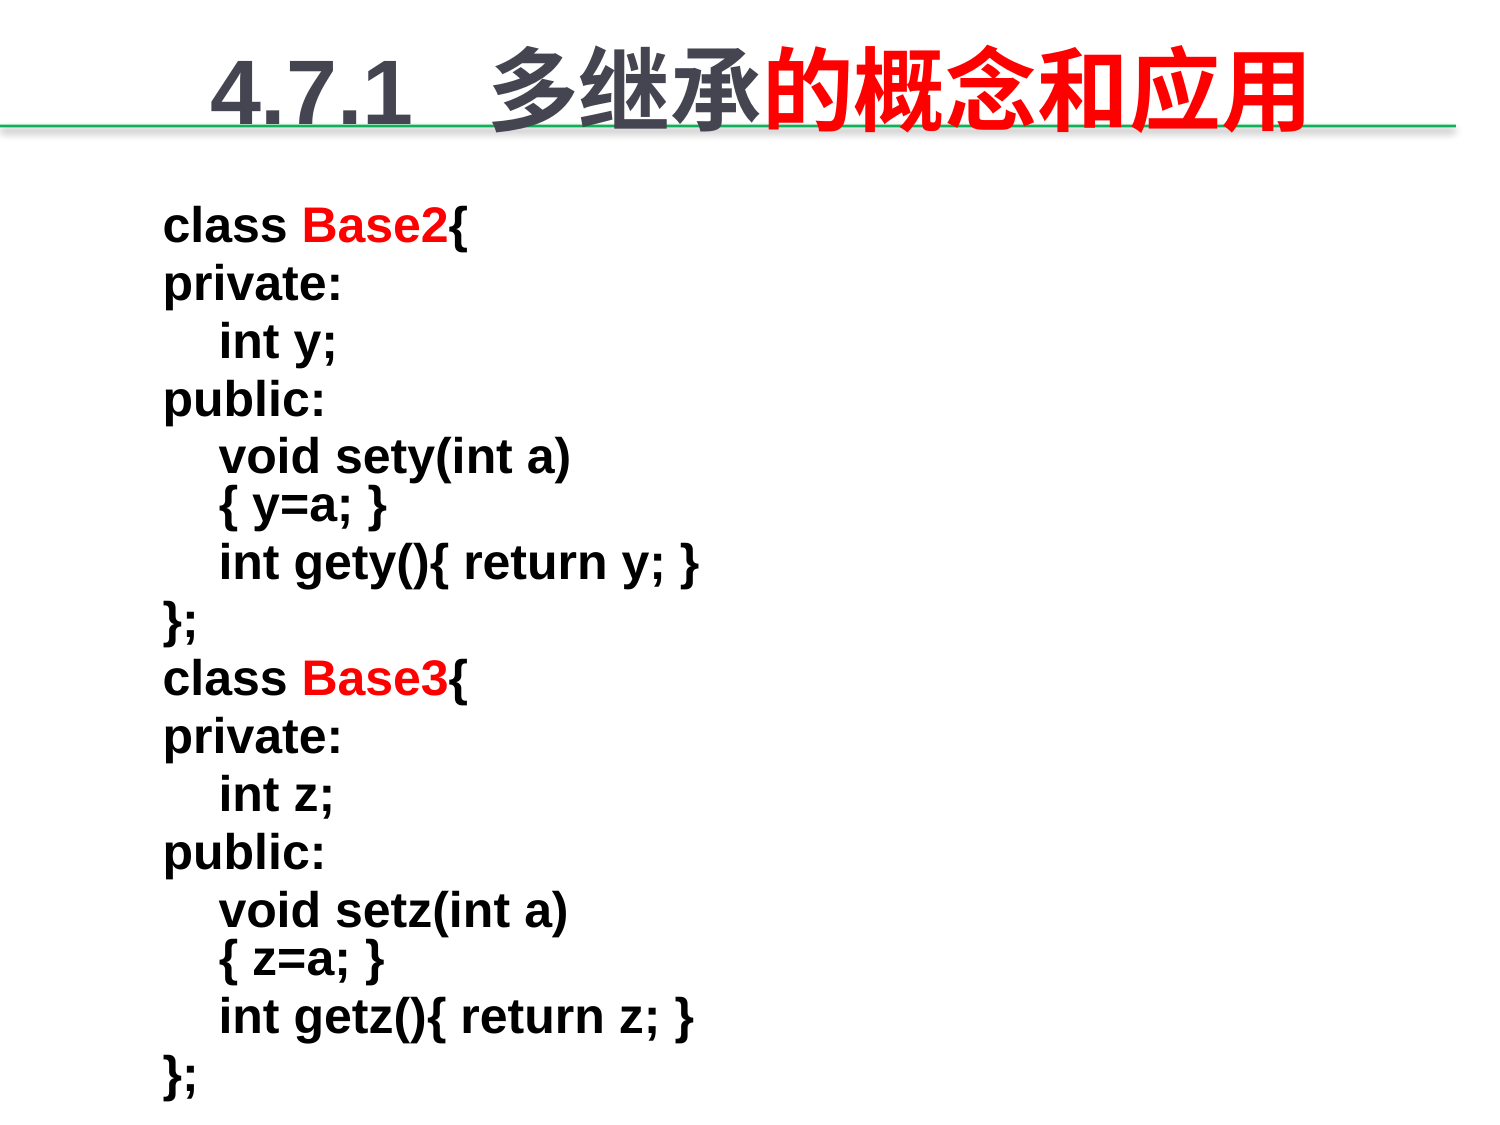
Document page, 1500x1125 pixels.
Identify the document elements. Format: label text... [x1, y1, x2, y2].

title 4.7.1 多继承的概念和应用 [123, 18, 1400, 157]
list class Base2{ private: int y; public: void sety(int a){ y=a; } int gety(){ return y; } }; class Base3{ private: int z; public: void setz(int a){ z=a; } int getz(){ return z; } }; [147, 196, 739, 1095]
